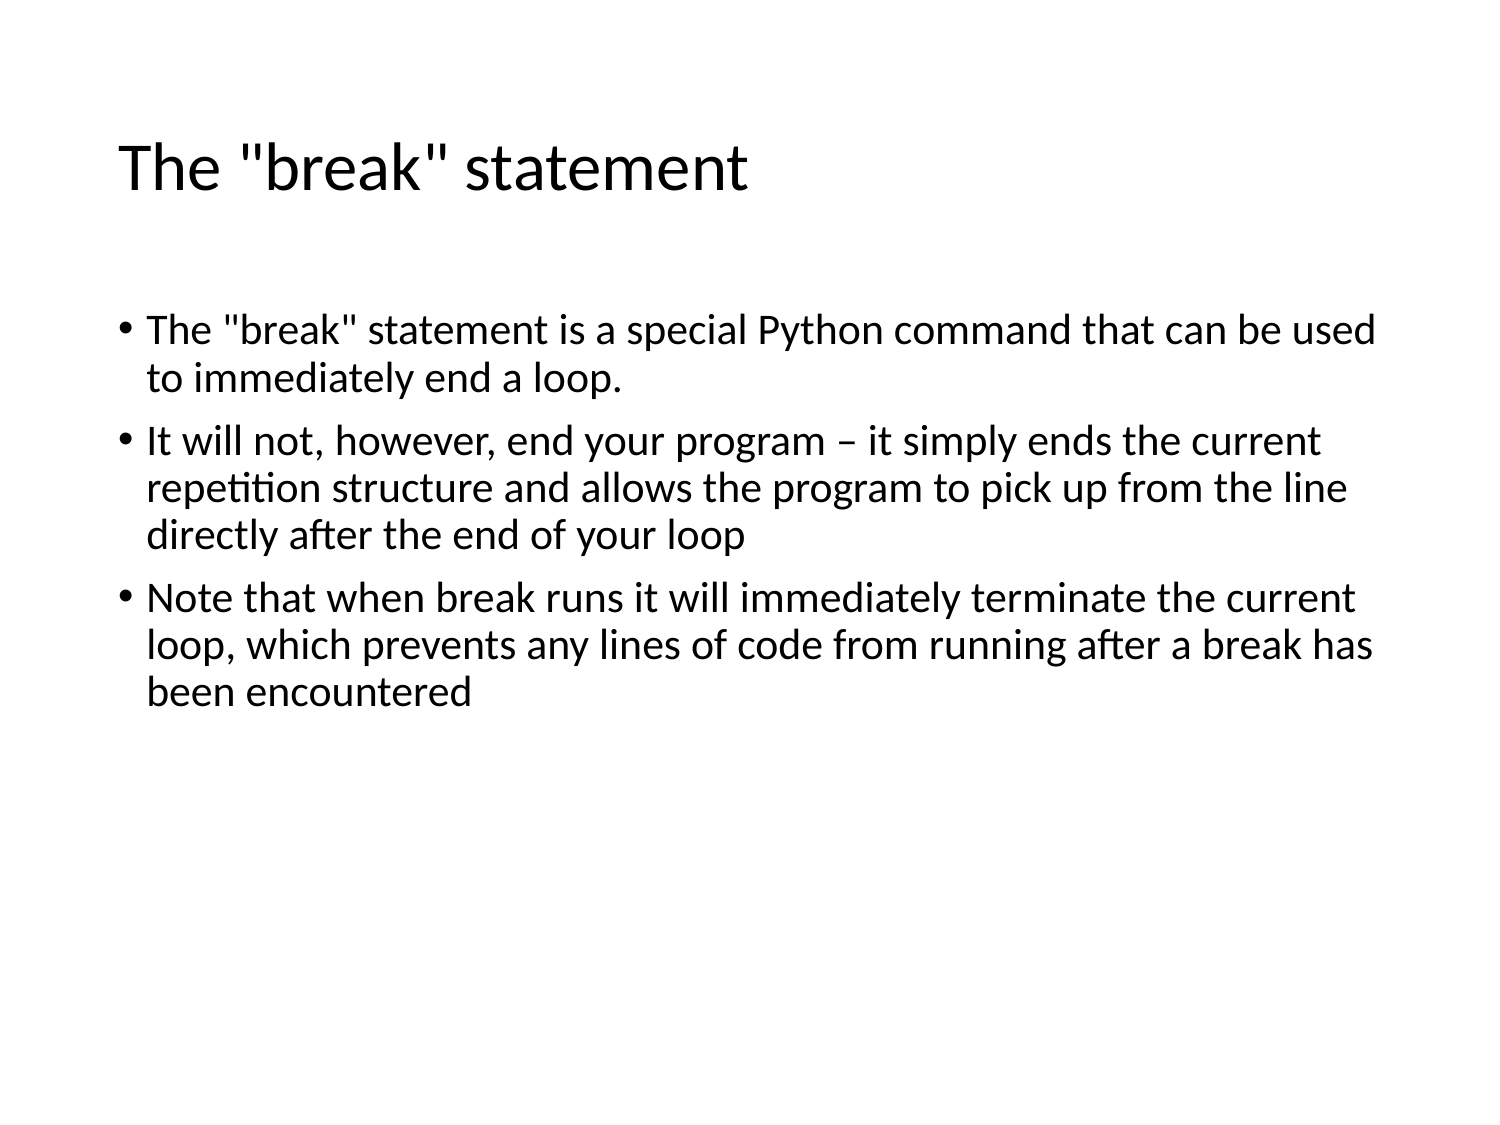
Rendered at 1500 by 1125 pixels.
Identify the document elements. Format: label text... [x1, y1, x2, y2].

title The "break" statement [103, 59, 1397, 278]
list The "break" statement is a special Python command that can be used to immediately end a loop. It will not, however, end your program – it simply ends the current repetition structure and allows the program to pick up from the line directly after the end of your loop Note that when break runs it will immediately terminate the current loop, which prevents any lines of code from running after a break has been encountered [103, 299, 1397, 1014]
